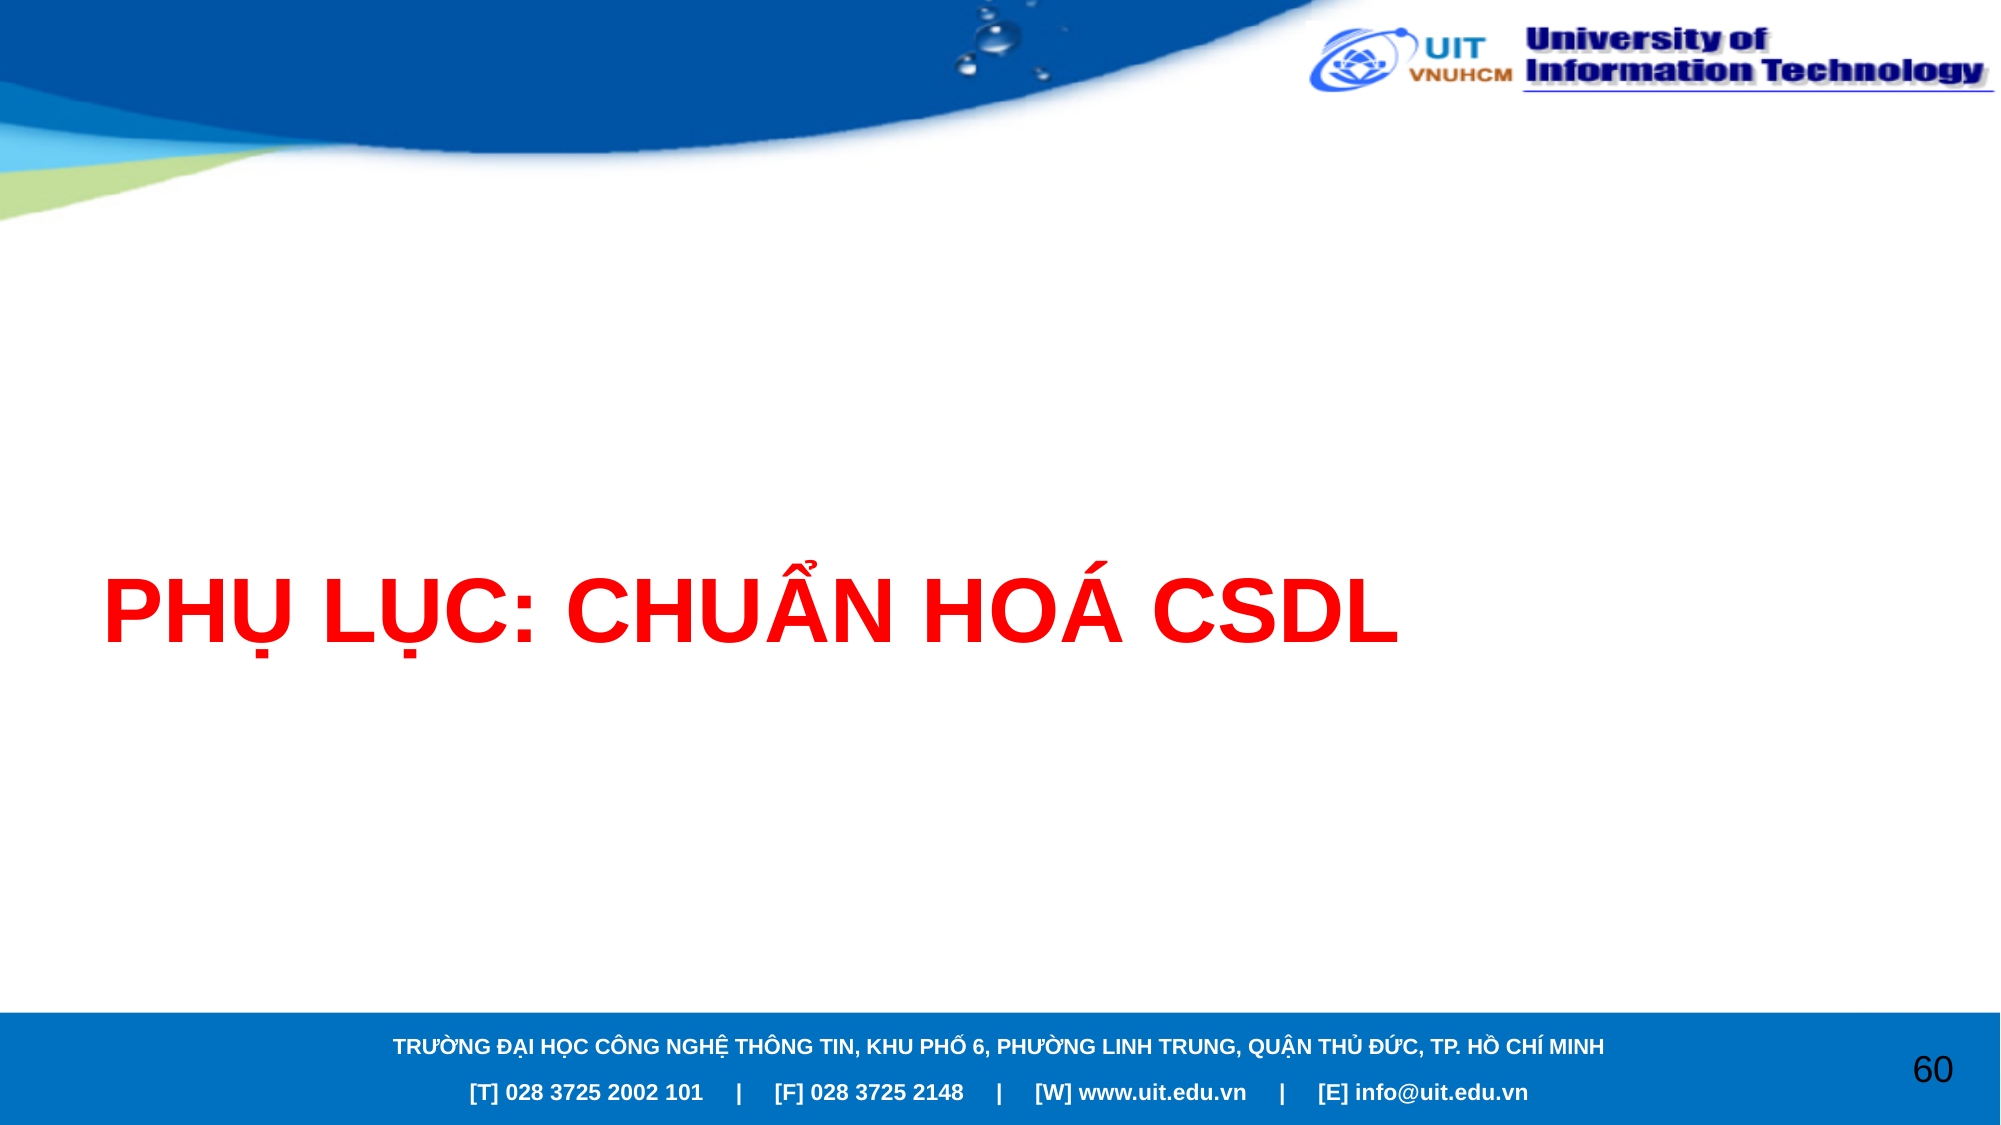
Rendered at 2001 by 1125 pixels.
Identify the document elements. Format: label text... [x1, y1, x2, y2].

title PHỤ LỤC: CHUẨN HOÁ CSDL [87, 512, 1888, 700]
picture [0, 0, 2001, 1125]
